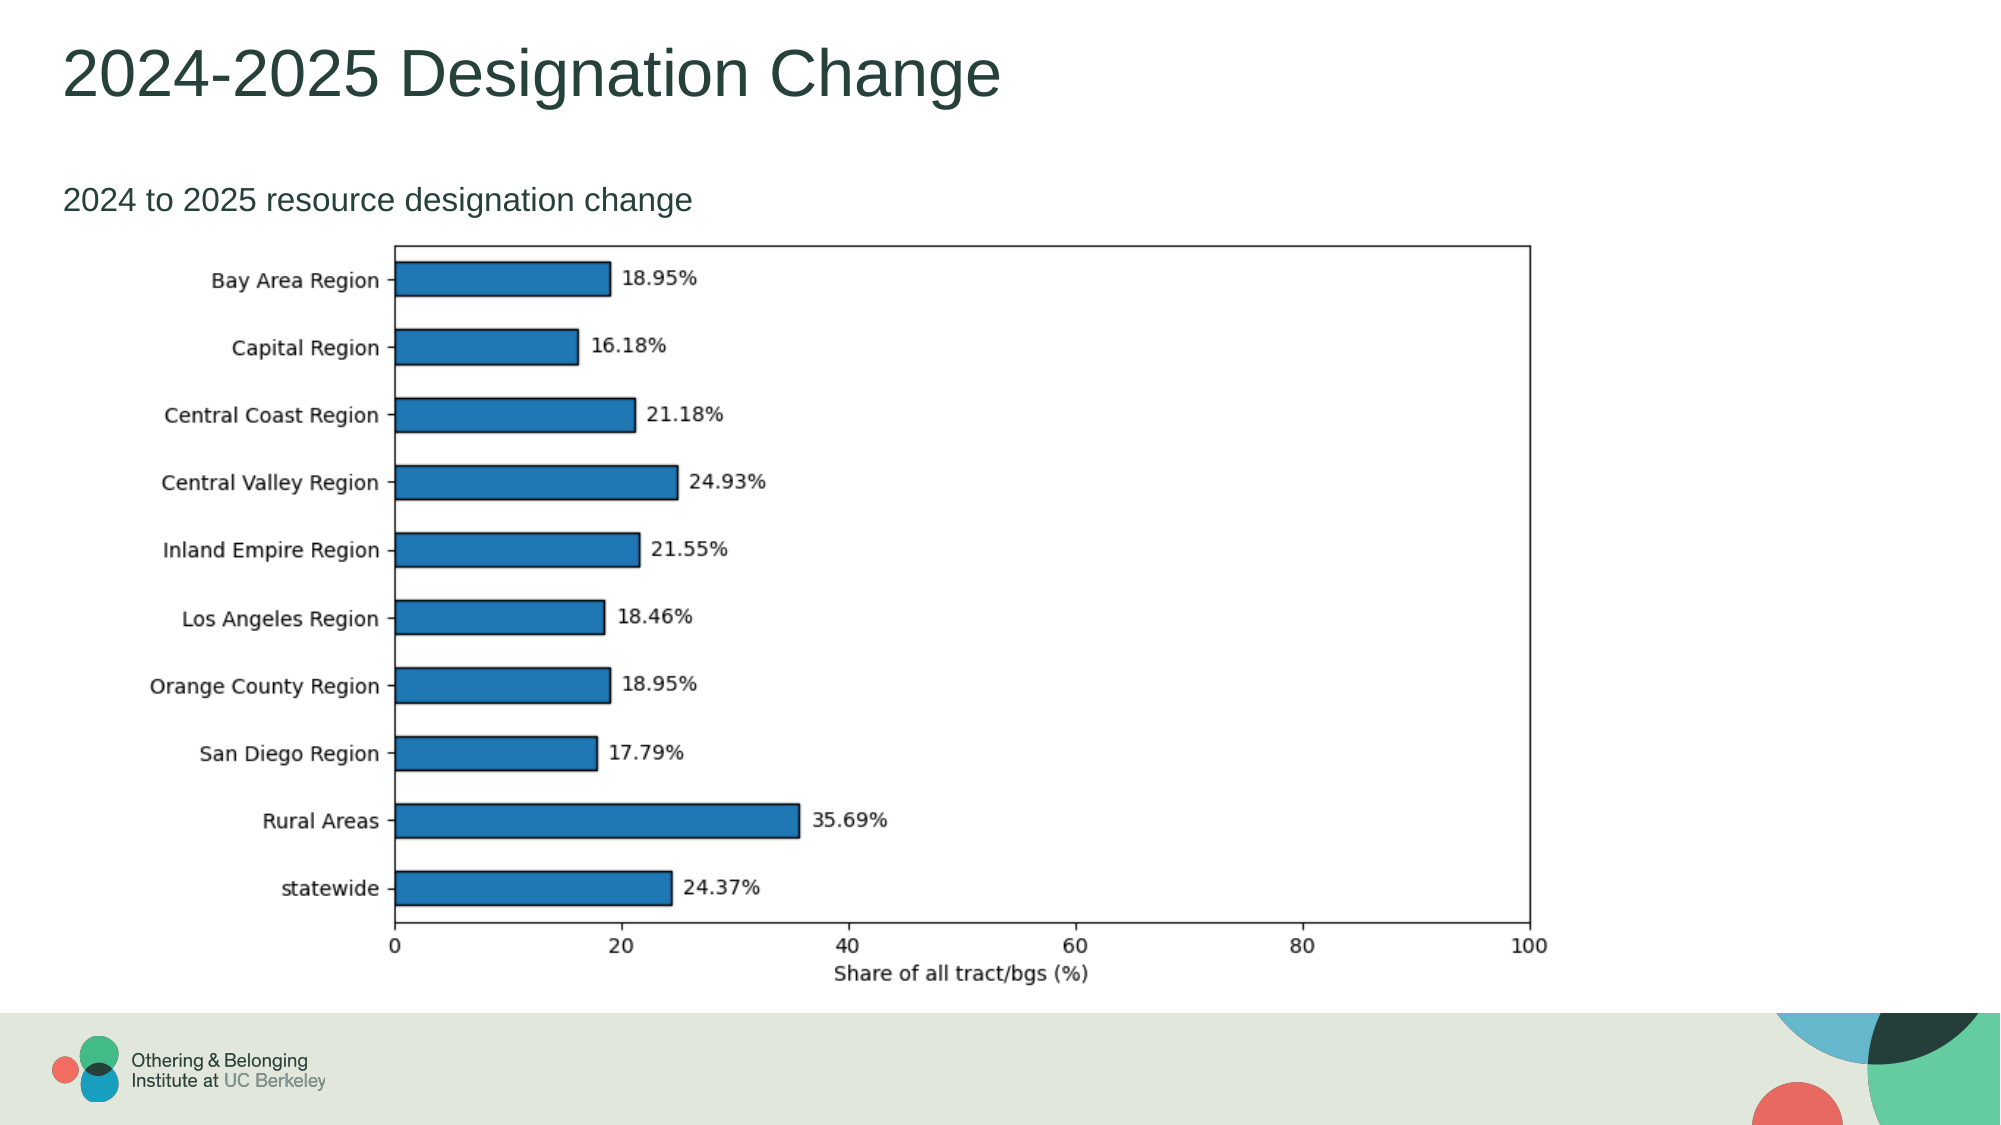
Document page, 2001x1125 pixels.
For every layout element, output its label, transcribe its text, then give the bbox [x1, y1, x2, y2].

list 2024-2025 Designation Change 2024 to 2025 resource designation change [48, 31, 1800, 756]
picture [52, 1036, 325, 1102]
picture [1752, 1013, 2000, 1125]
picture [146, 231, 1562, 1001]
